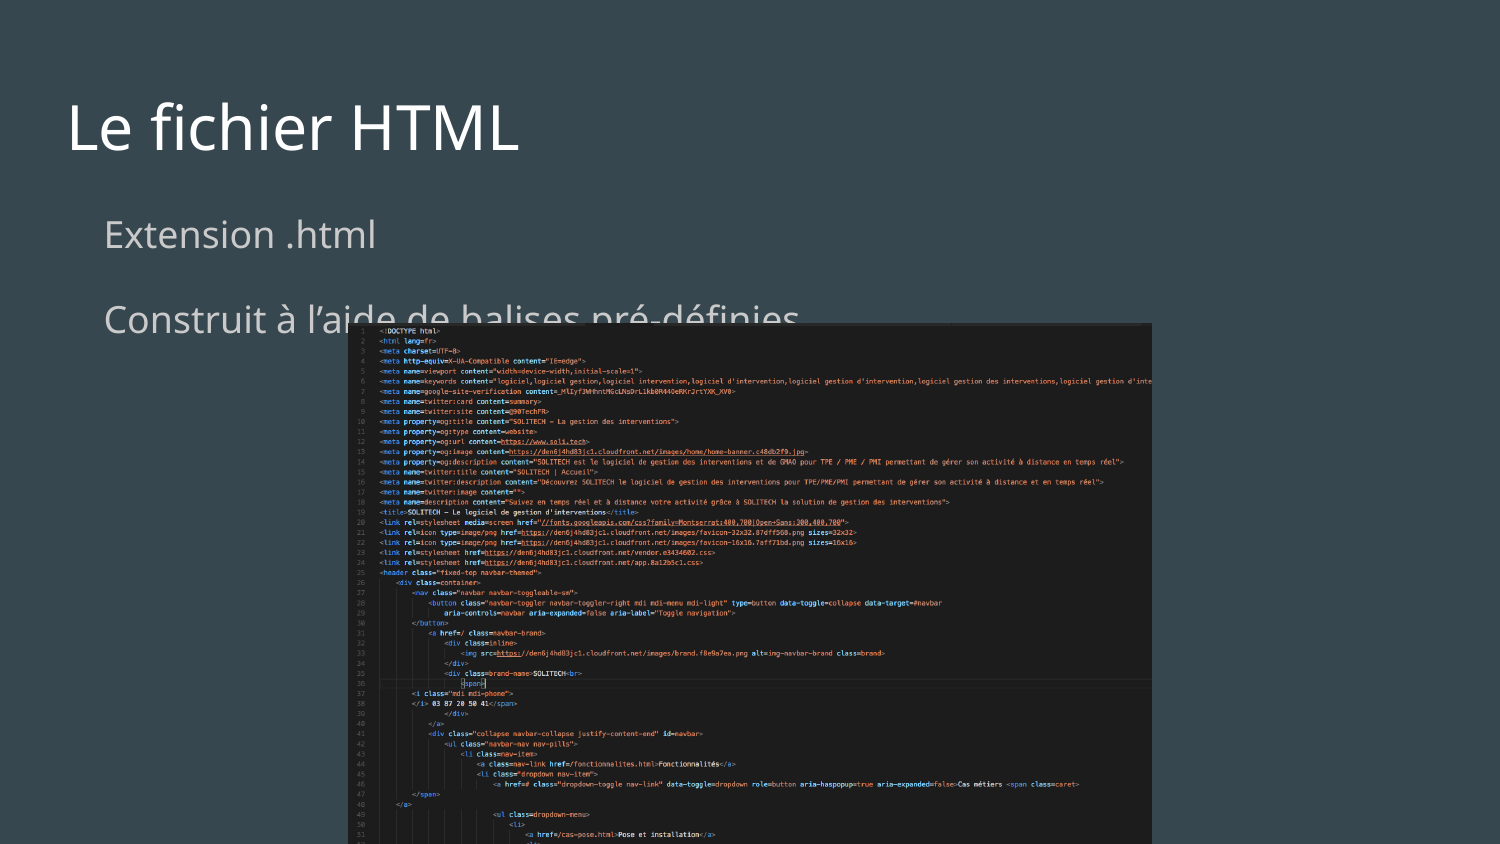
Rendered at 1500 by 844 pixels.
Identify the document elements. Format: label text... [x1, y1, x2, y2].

list Extension .html Construit à l’aide de balises pré-définies [51, 189, 1449, 750]
title Le fichier HTML [51, 72, 1449, 167]
picture [348, 322, 1152, 844]
